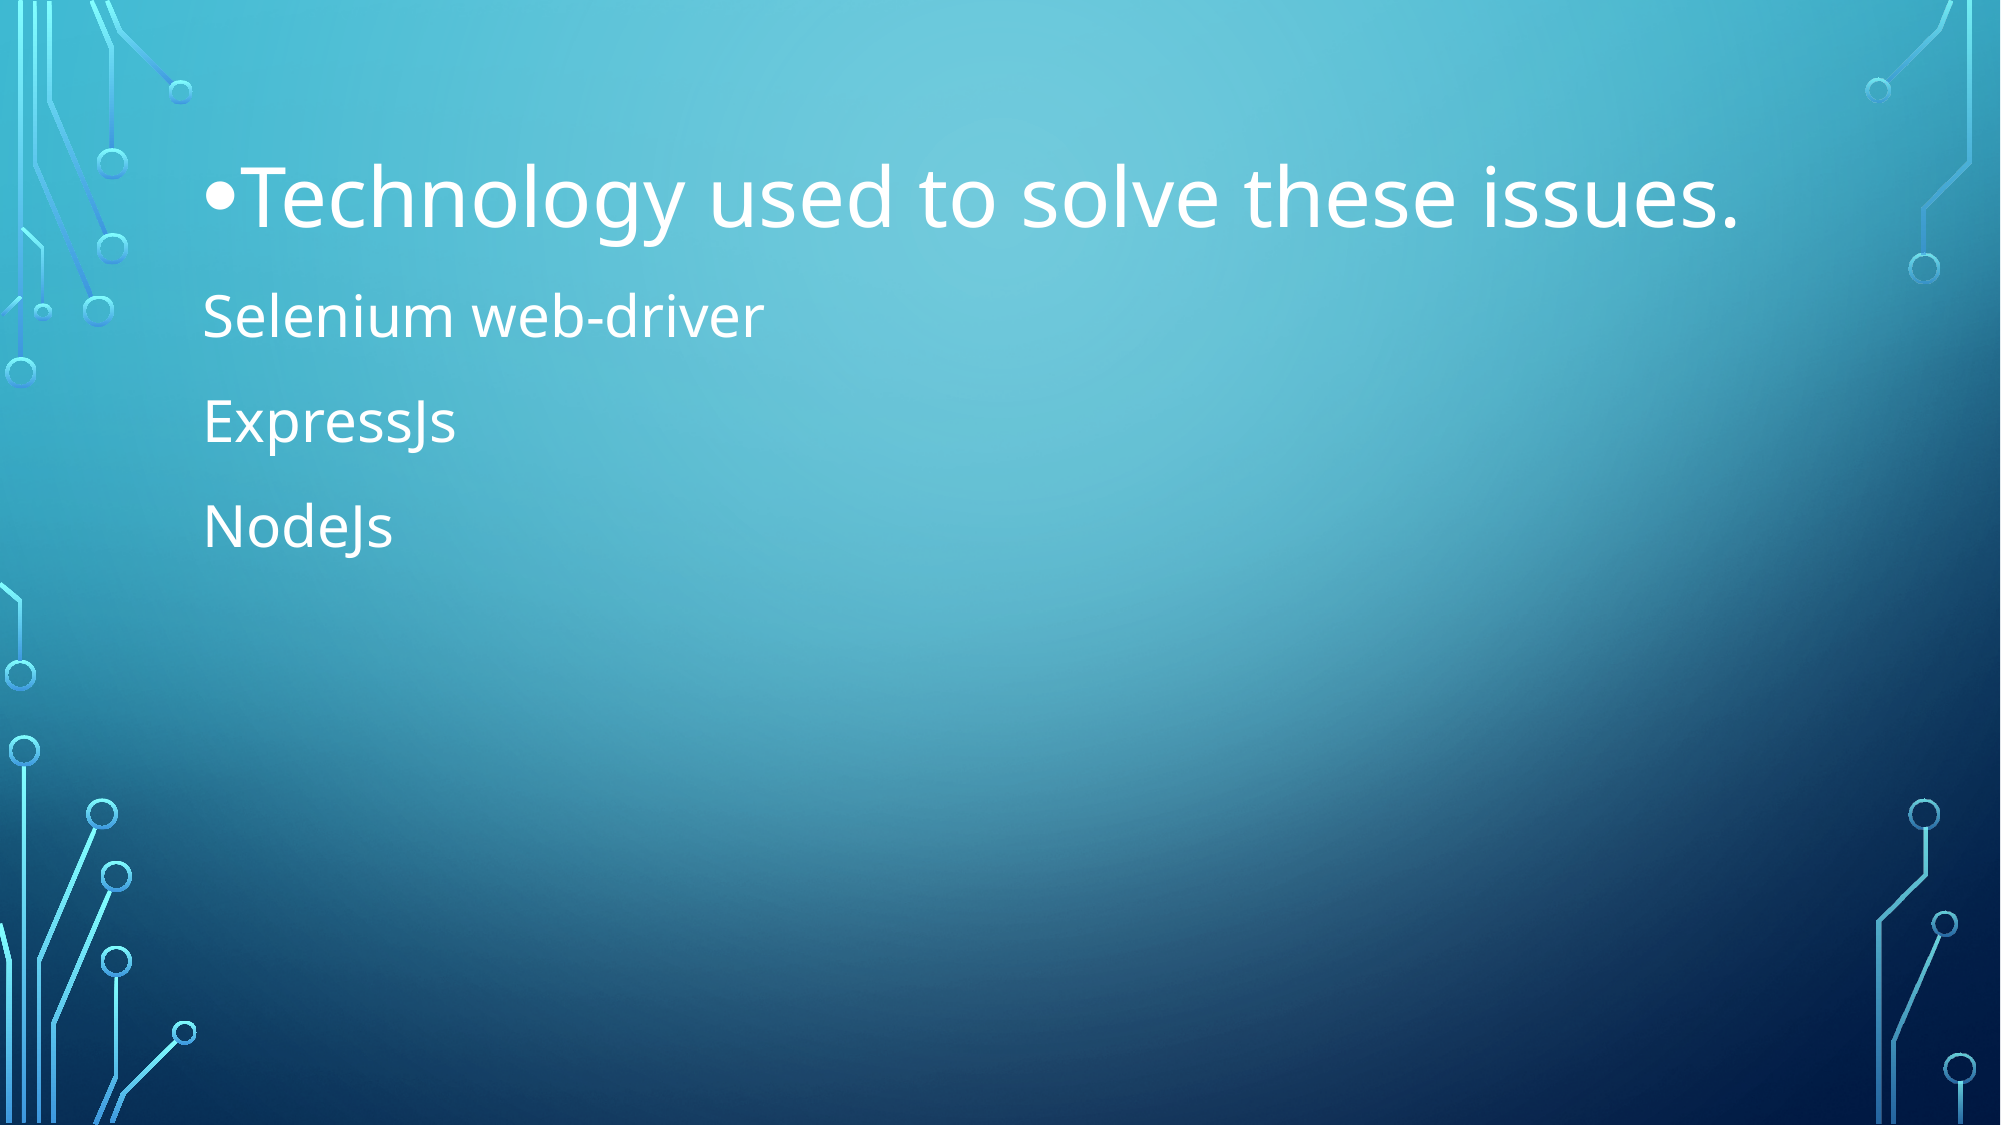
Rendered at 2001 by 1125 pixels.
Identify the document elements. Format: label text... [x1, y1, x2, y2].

list Technology used to solve these issues. Selenium web-driver ExpressJs NodeJs [187, 117, 1813, 877]
